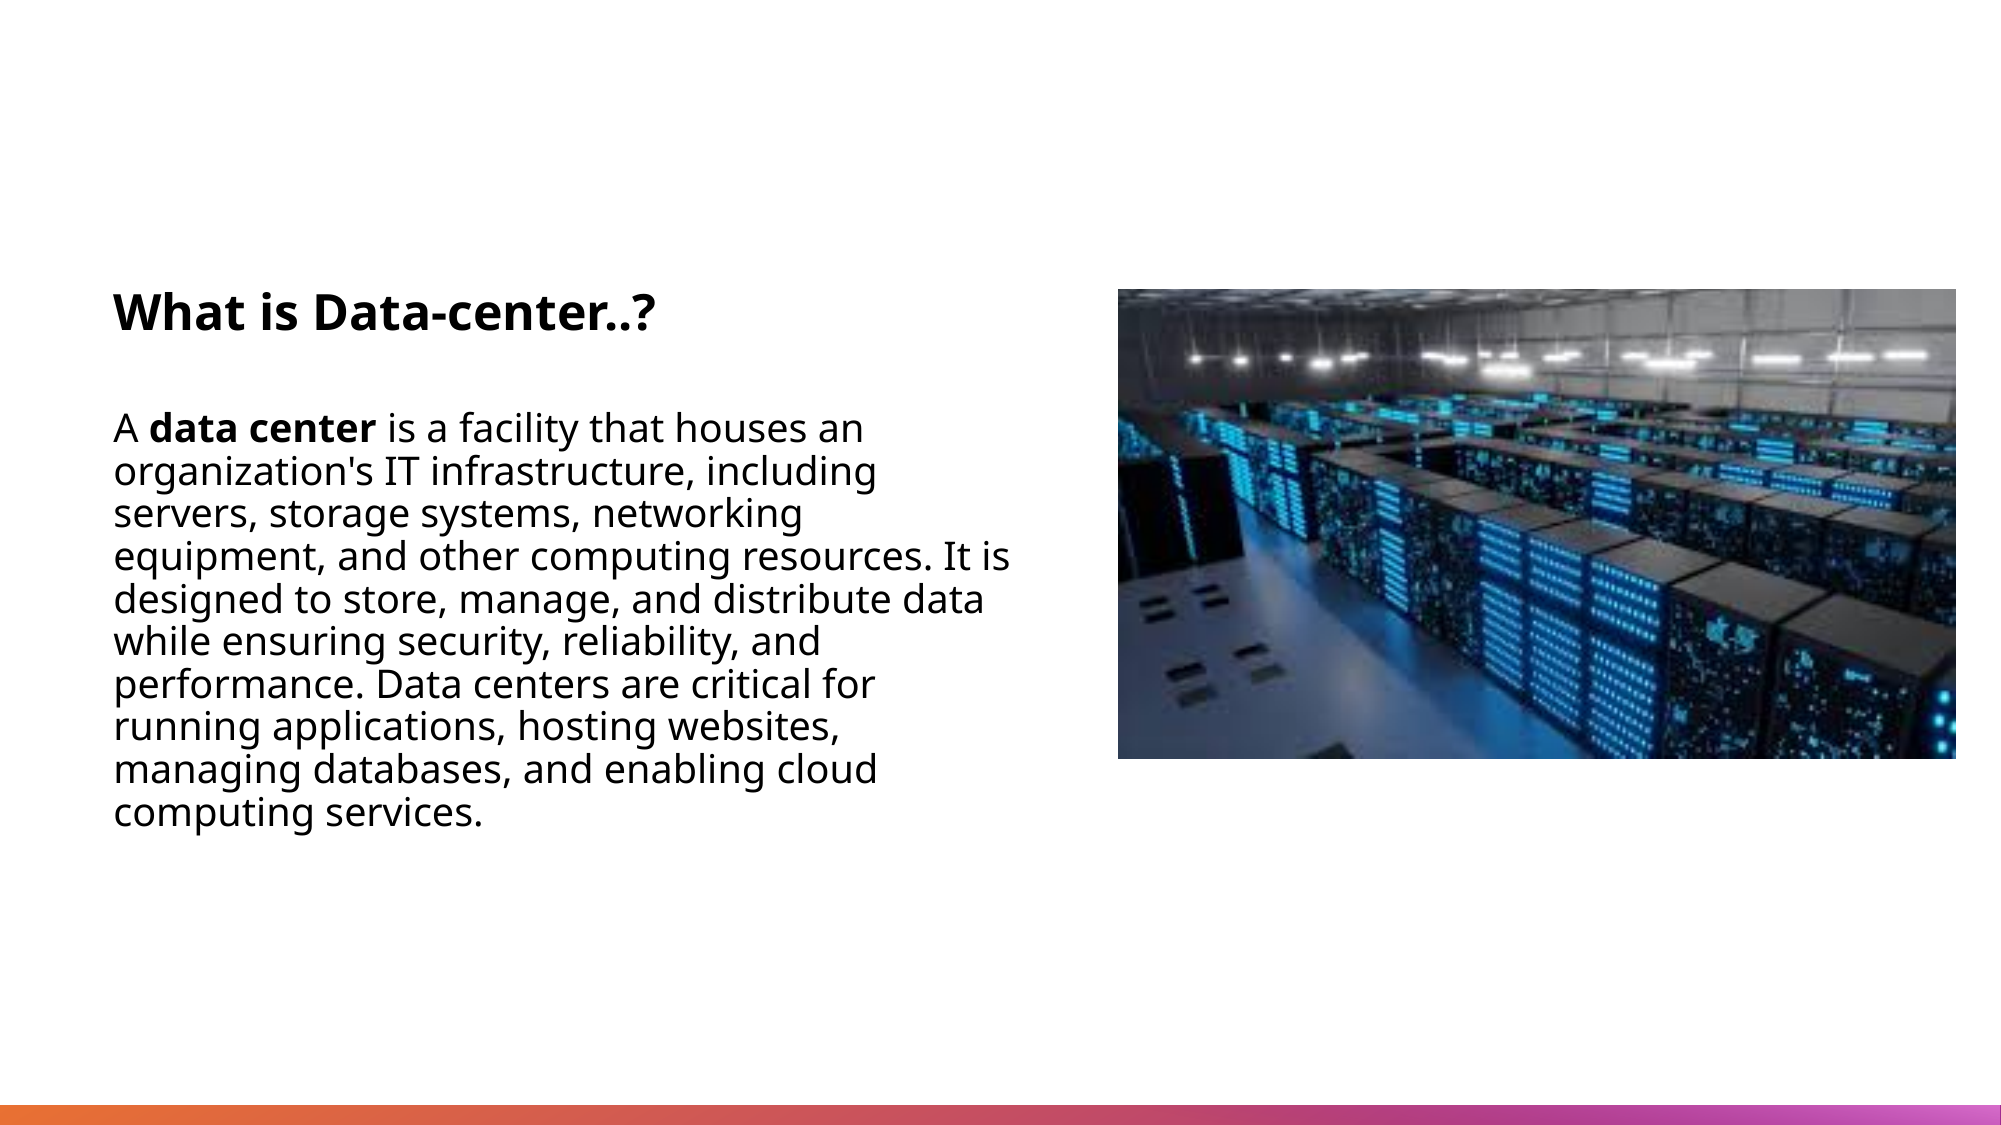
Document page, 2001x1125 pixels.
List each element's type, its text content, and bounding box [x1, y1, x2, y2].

picture [1950, 722, 1957, 733]
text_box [0, 1104, 2000, 1125]
picture [1117, 289, 1957, 760]
text_box What is Data-center..? A data center is a facility that houses an organization's IT infrastructure, including servers, storage systems, networking equipment, and other computing resources. It is designed to store, manage, and distribute data while ensuring security, reliability, and performance. Data centers are critical for running applications, hosting websites, managing databases, and enabling cloud computing services. [98, 279, 1030, 846]
